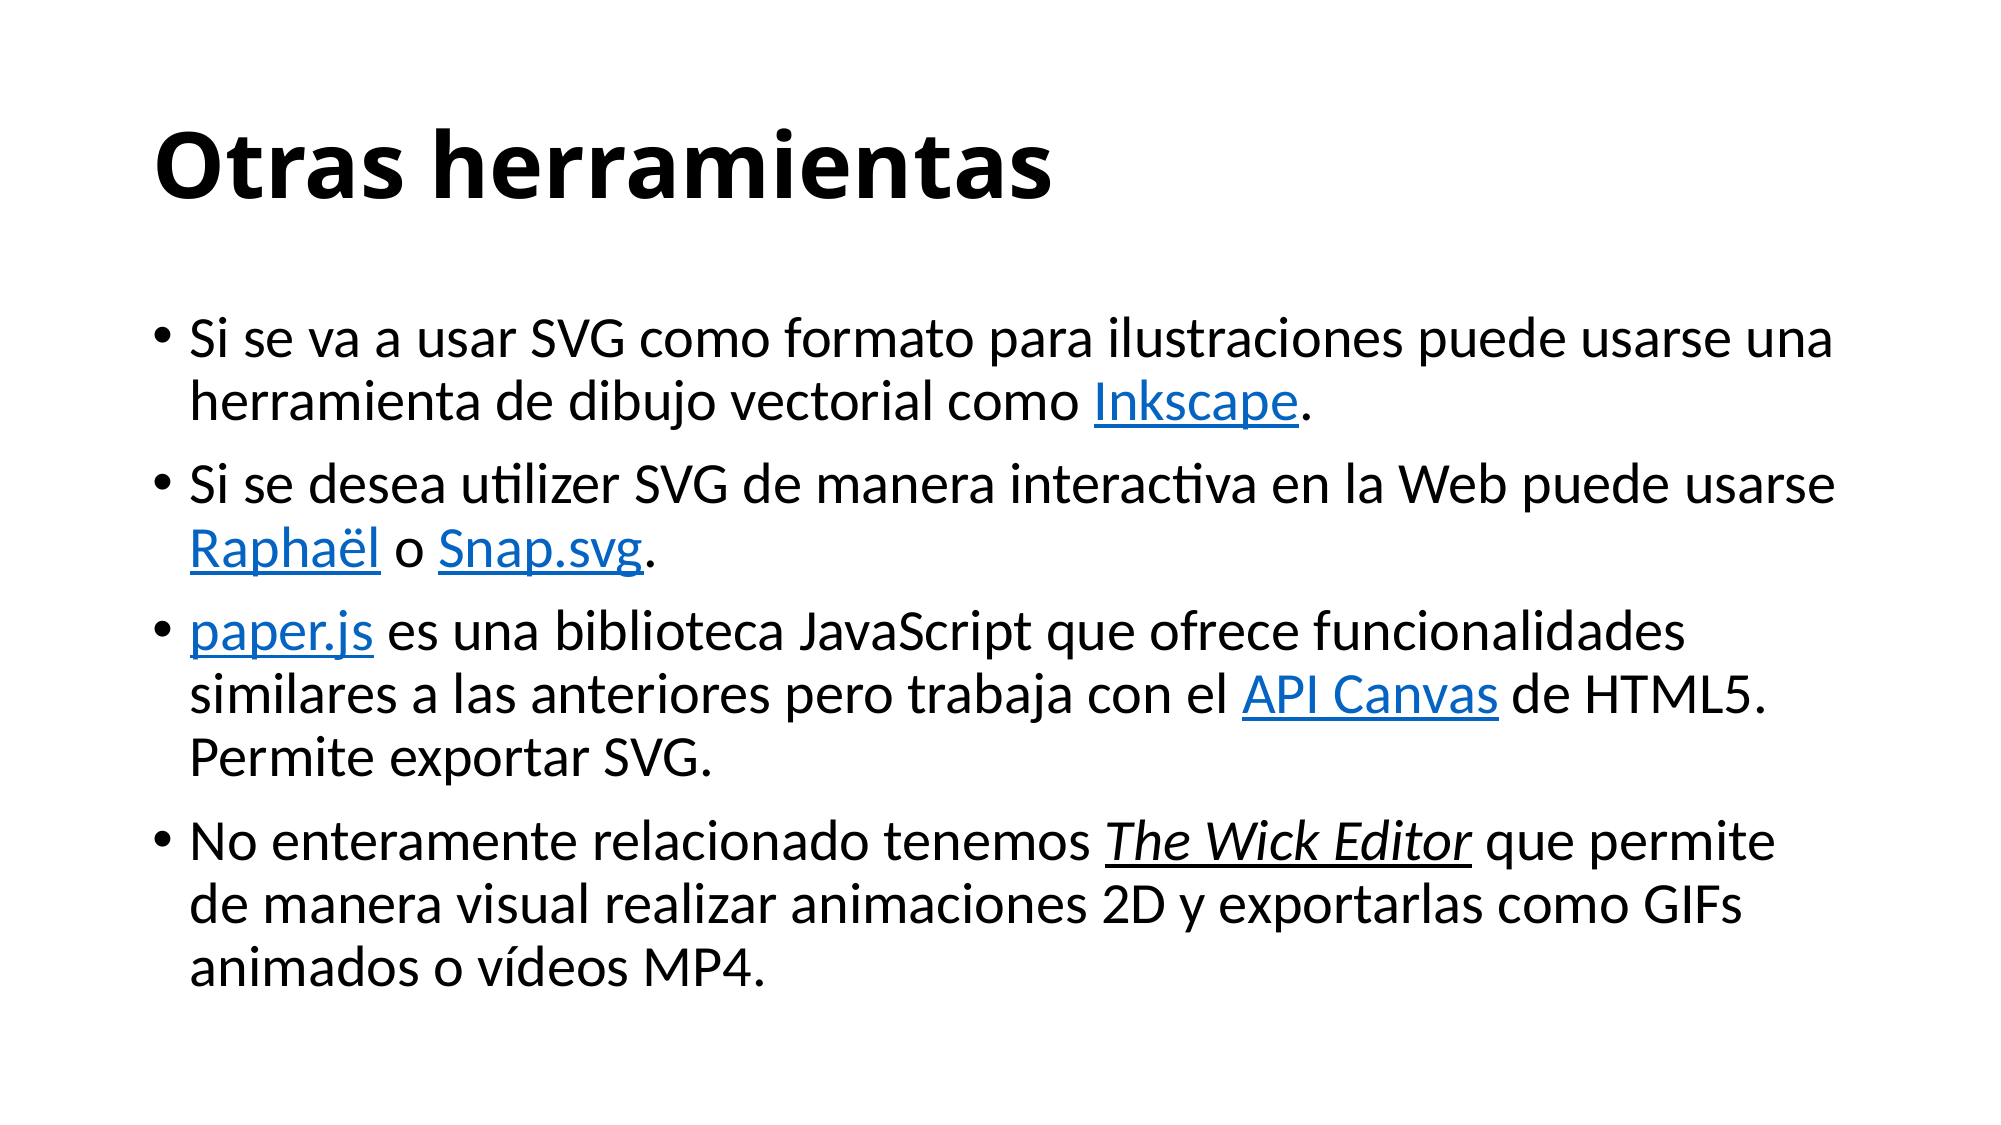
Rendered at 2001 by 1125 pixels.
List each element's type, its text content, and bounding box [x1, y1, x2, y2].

list Si se va a usar SVG como formato para ilustraciones puede usarse una herramienta de dibujo vectorial como Inkscape. Si se desea utilizer SVG de manera interactiva en la Web puede usarse Raphaël o Snap.svg. paper.js es una biblioteca JavaScript que ofrece funcionalidades similares a las anteriores pero trabaja con el API Canvas de HTML5. Permite exportar SVG. No enteramente relacionado tenemos The Wick Editor que permite de manera visual realizar animaciones 2D y exportarlas como GIFs animados o vídeos MP4. [137, 299, 1863, 1014]
title Otras herramientas [137, 59, 1863, 278]
